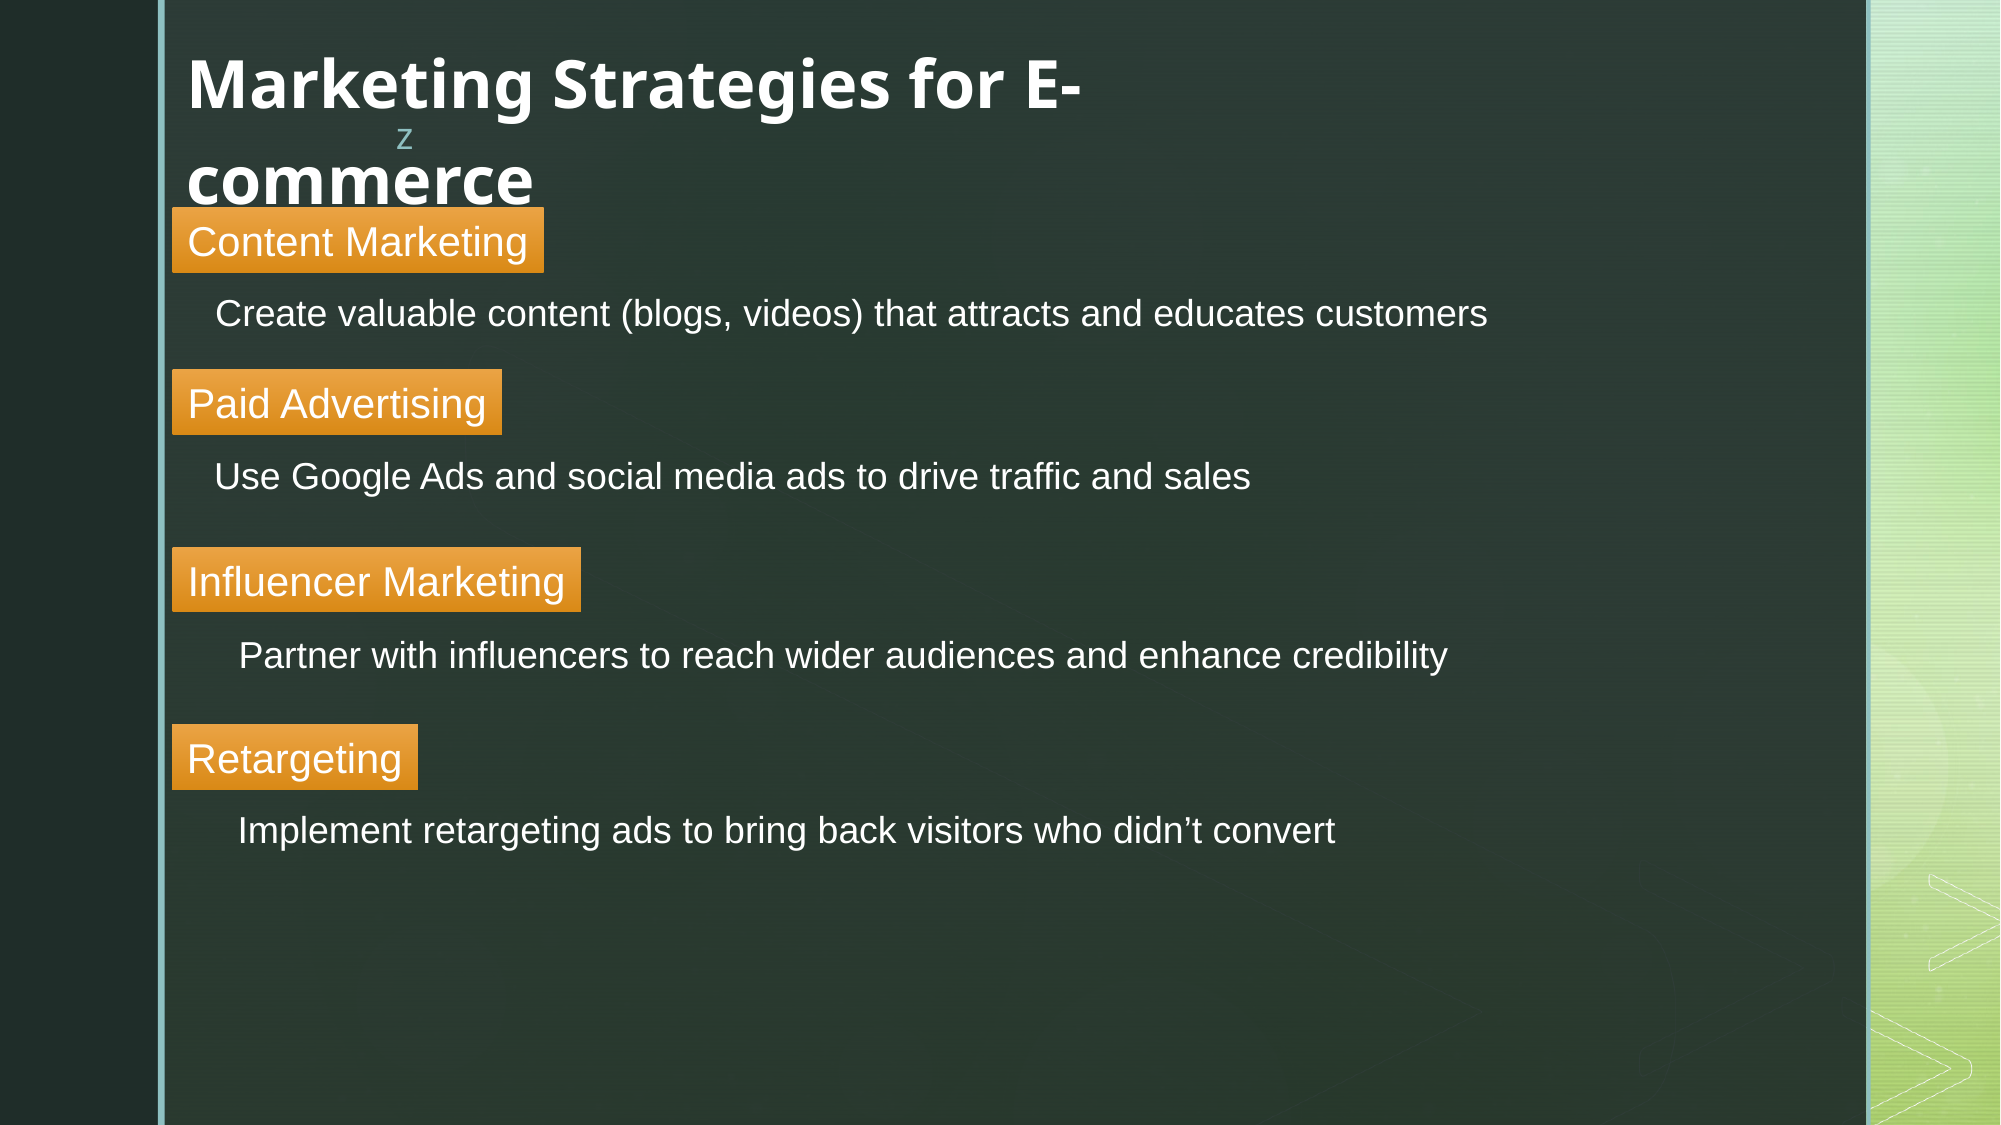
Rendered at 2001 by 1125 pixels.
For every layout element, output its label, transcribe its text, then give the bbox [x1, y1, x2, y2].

text_box Marketing Strategies for E-commerce [171, 81, 1274, 162]
text_box Content Marketing [172, 207, 544, 273]
text_box Influencer Marketing [172, 547, 581, 612]
text_box Paid Advertising [172, 369, 502, 435]
text_box Partner with influencers to reach wider audiences and enhance credibility [223, 624, 1464, 684]
text_box Retargeting [172, 724, 418, 790]
text_box Implement retargeting ads to bring back visitors who didn’t convert [222, 799, 1352, 859]
picture [1871, 0, 2001, 1125]
text_box Use Google Ads and social media ads to drive traffic and sales [199, 445, 1267, 505]
text_box Create valuable content (blogs, videos) that attracts and educates customers [200, 281, 1504, 341]
